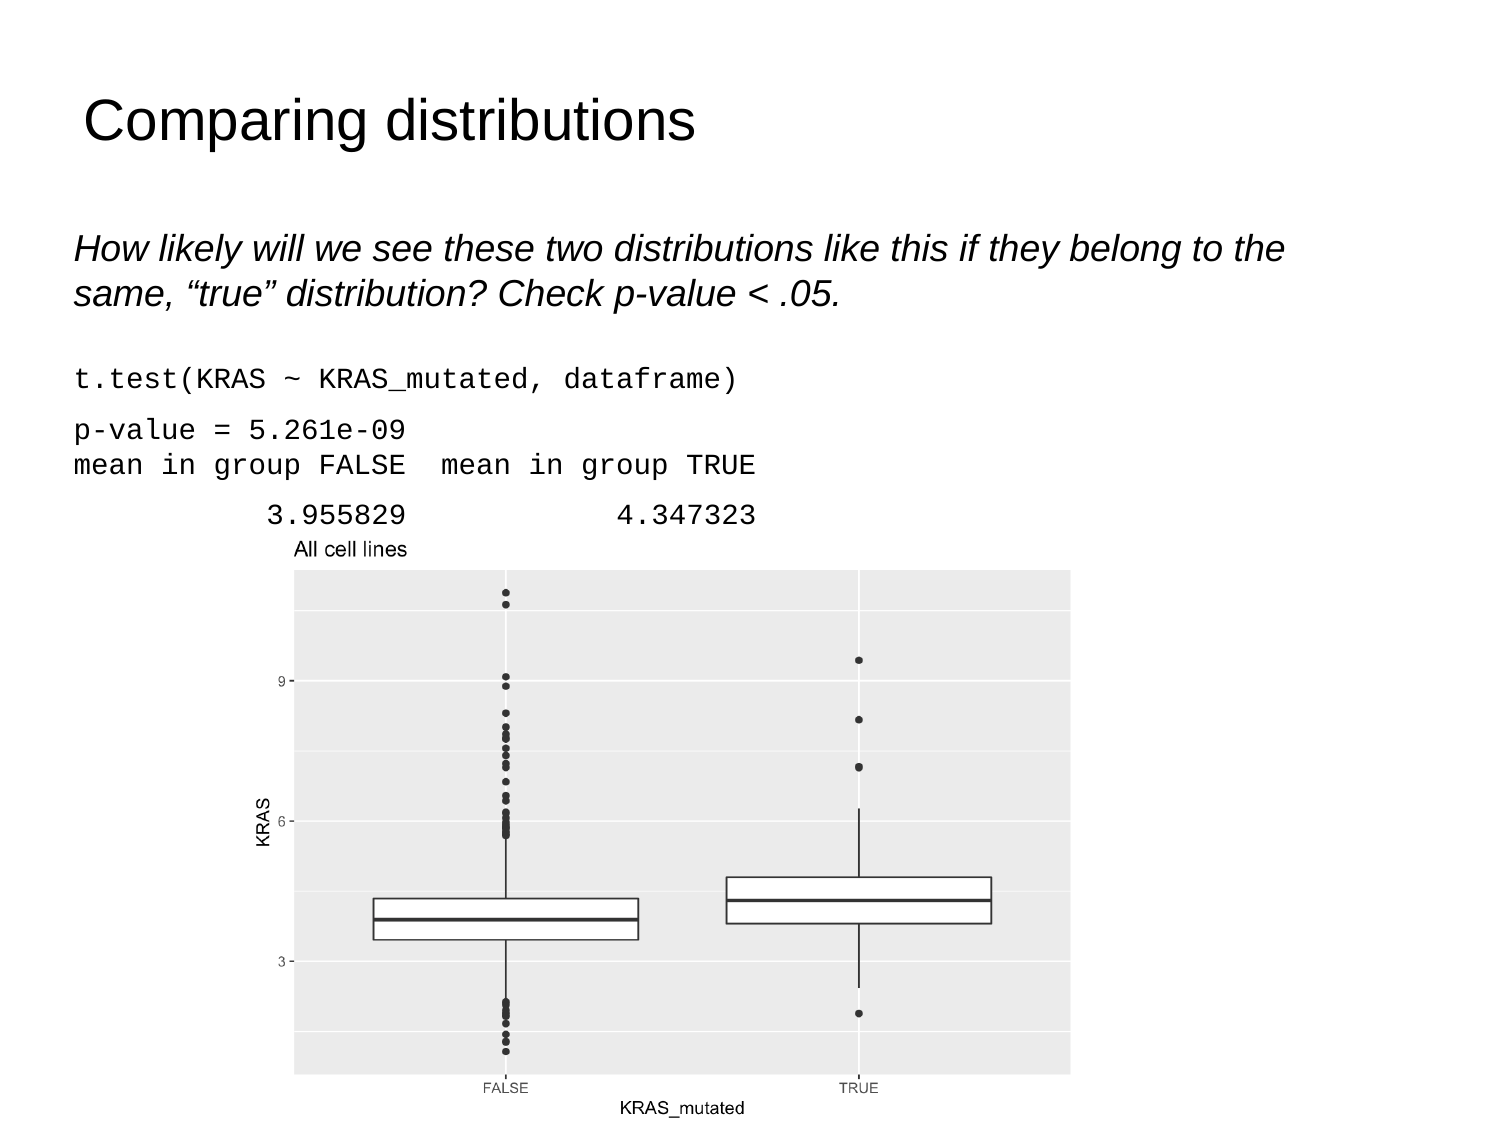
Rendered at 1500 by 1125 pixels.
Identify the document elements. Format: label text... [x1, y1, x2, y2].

text_box How likely will we see these two distributions like this if they belong to the same, “true” distribution? Check p-value < .05. t.test(KRAS ~ KRAS_mutated, dataframe) p-value = 5.261e-09 mean in group FALSE mean in group TRUE 3.955829 4.347323 [58, 209, 1394, 517]
text_box Comparing distributions [69, 67, 1431, 168]
picture [252, 530, 1087, 1125]
